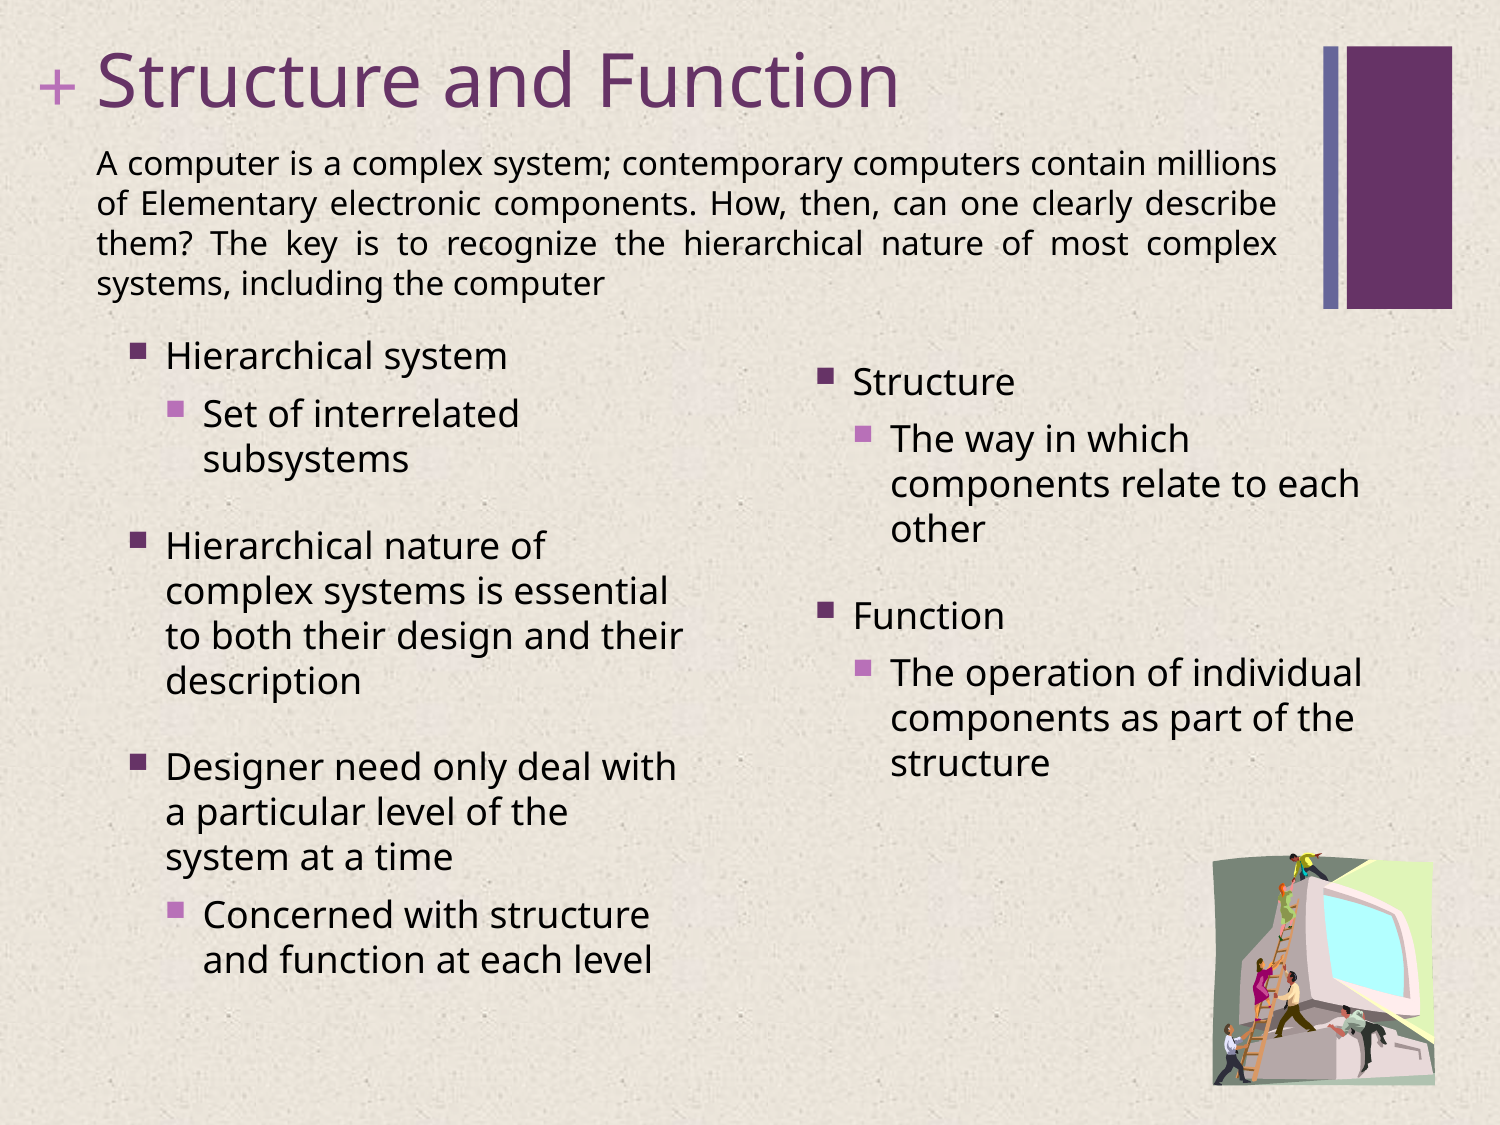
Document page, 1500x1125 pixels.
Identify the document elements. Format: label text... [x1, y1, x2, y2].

title Structure and Function [81, 24, 1322, 142]
list Hierarchical system Set of interrelated subsystems Hierarchical nature of complex systems is essential to both their design and their description Designer need only deal with a particular level of the system at a time Concerned with structure and function at each level [112, 324, 713, 1050]
text_box A computer is a complex system; contemporary computers contain millions of Elementary electronic components. How, then, can one clearly describe them? The key is to recognize the hierarchical nature of most complex systems, including the computer [81, 134, 1295, 310]
picture [1211, 849, 1438, 1089]
list Structure The way in which components relate to each other Function The operation of individual components as part of the structure [800, 350, 1400, 900]
